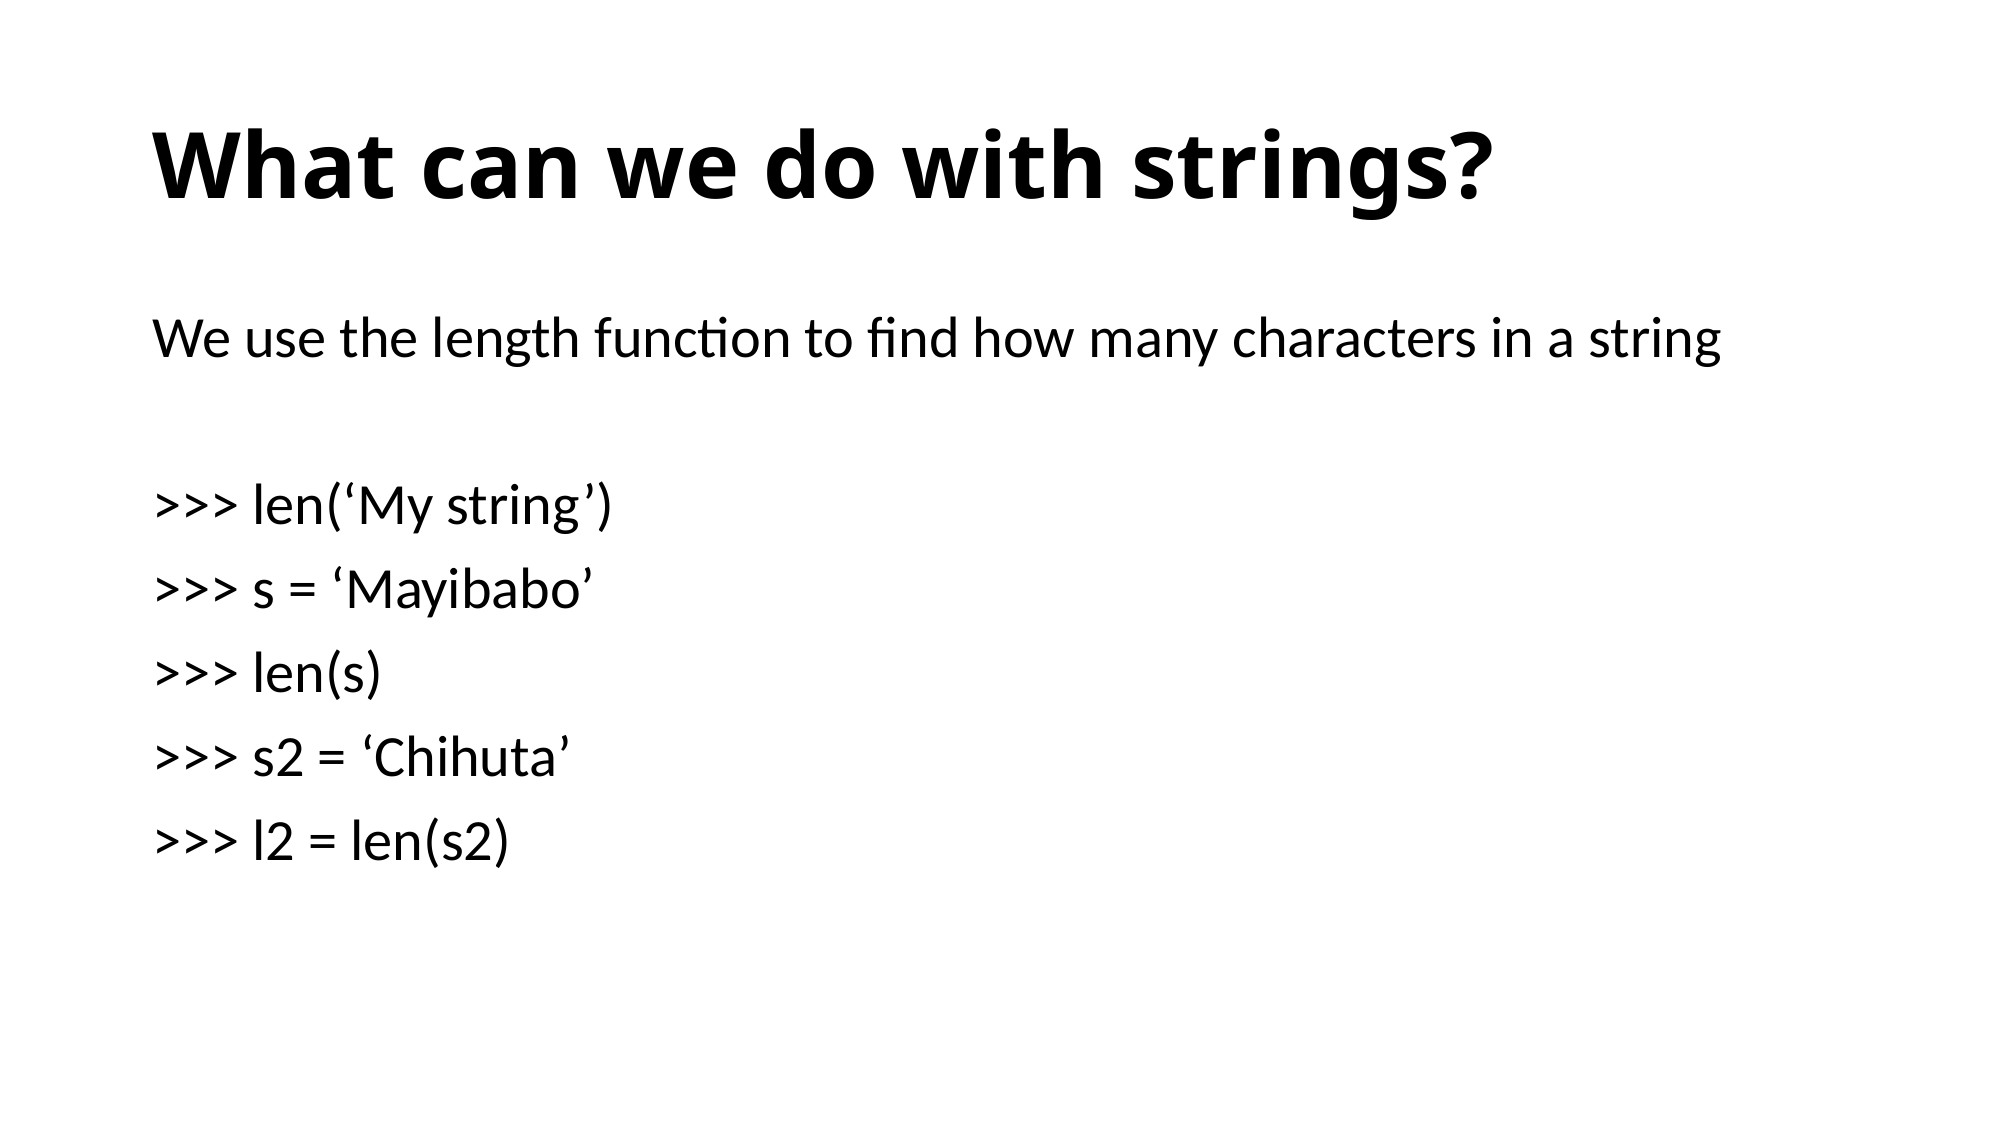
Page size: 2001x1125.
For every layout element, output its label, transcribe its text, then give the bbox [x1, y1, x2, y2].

title What can we do with strings? [137, 59, 1863, 278]
list We use the length function to find how many characters in a string >>> len(‘My string’) >>> s = ‘Mayibabo’ >>> len(s) >>> s2 = ‘Chihuta’ >>> l2 = len(s2) [137, 299, 1863, 1014]
